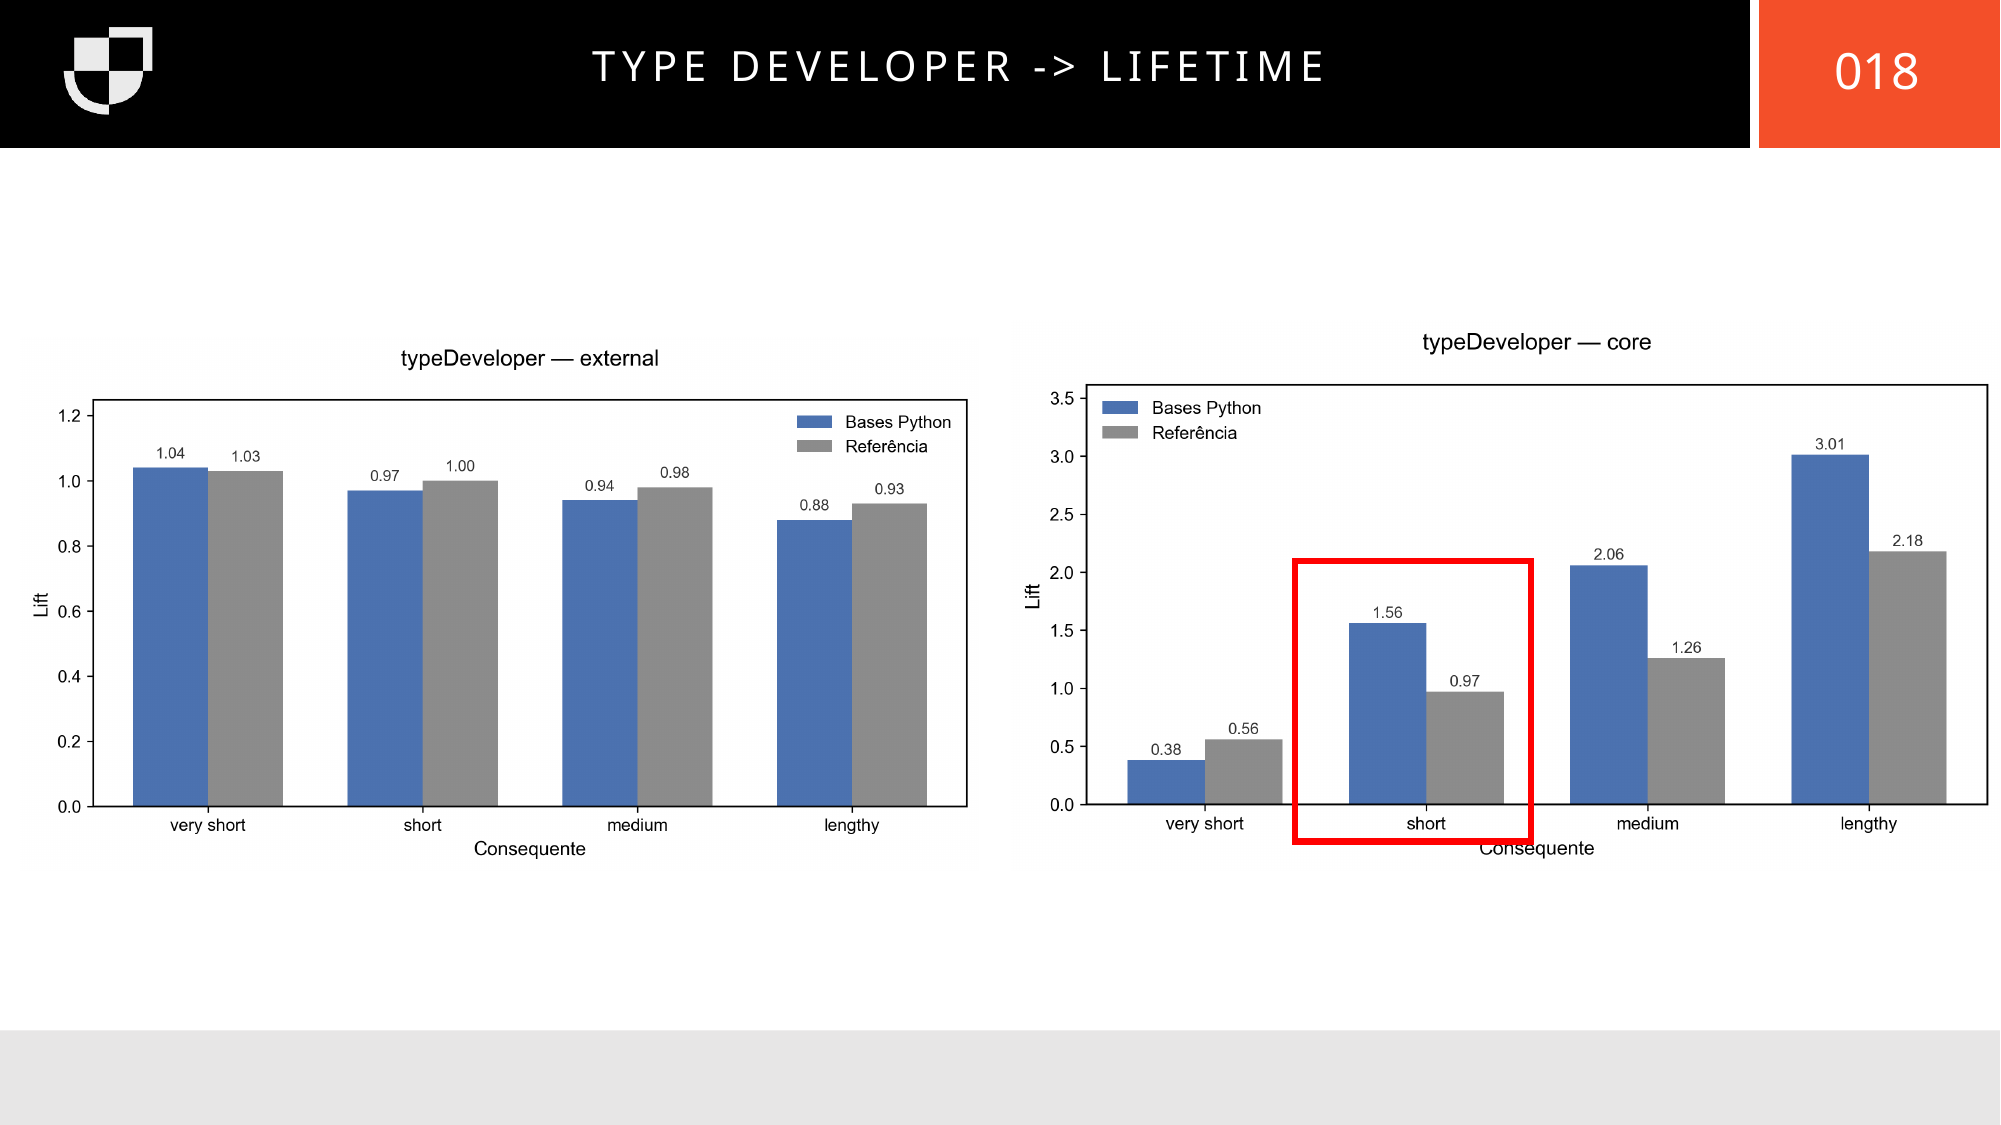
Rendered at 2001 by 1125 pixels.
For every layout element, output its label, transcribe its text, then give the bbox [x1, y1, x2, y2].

picture [20, 337, 979, 871]
picture [1010, 320, 2000, 871]
text_box [0, 1029, 2000, 1125]
picture [62, 27, 153, 115]
slide_number 018 [1816, 31, 1938, 116]
text_box [1753, 0, 2000, 149]
text_box [0, 0, 1753, 149]
text_box TYPE DEVELOPER -> LIFETIME [577, 32, 1339, 98]
